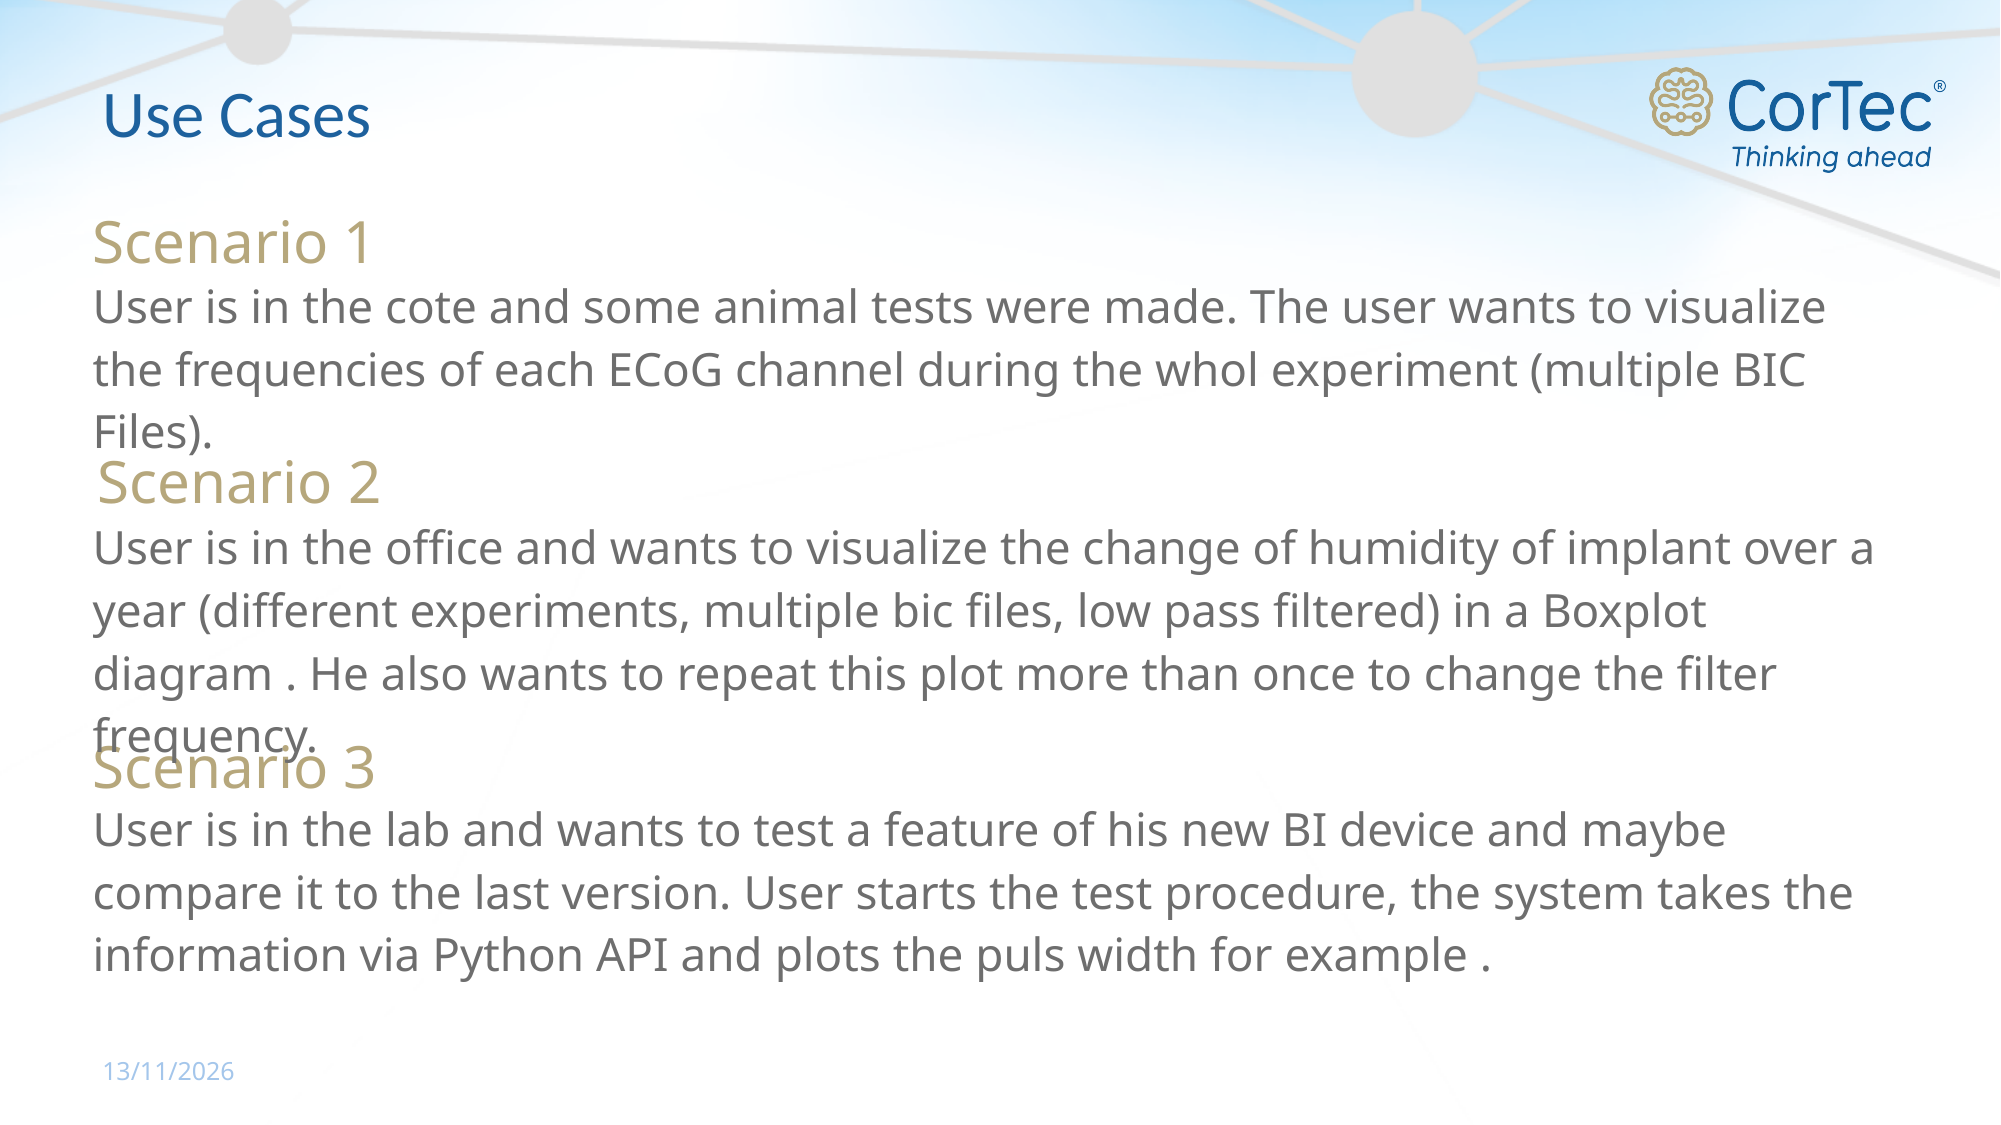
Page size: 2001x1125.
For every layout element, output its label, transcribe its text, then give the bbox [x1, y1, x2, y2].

text_box Scenario 3 [92, 738, 1893, 793]
title Use Cases [102, 78, 1903, 173]
picture [0, 0, 2000, 1125]
text_box User is in the office and wants to visualize the change of humidity of implant over a year (different experiments, multiple bic files, low pass filtered) in a Boxplot diagram . He also wants to repeat this plot more than once to change the filter frequency. [92, 511, 1893, 652]
text_box Scenario 2 [97, 452, 1898, 539]
list Scenario 1 [92, 213, 1893, 270]
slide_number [102, 1042, 569, 1103]
list User is in the cote and some animal tests were made. The user wants to visualize the frequencies of each ECoG channel during the whol experiment (multiple BIC Files). [92, 270, 1893, 411]
text_box User is in the lab and wants to test a feature of his new BI device and maybe compare it to the last version. User starts the test procedure, the system takes the information via Python API and plots the puls width for example . [92, 793, 1893, 938]
